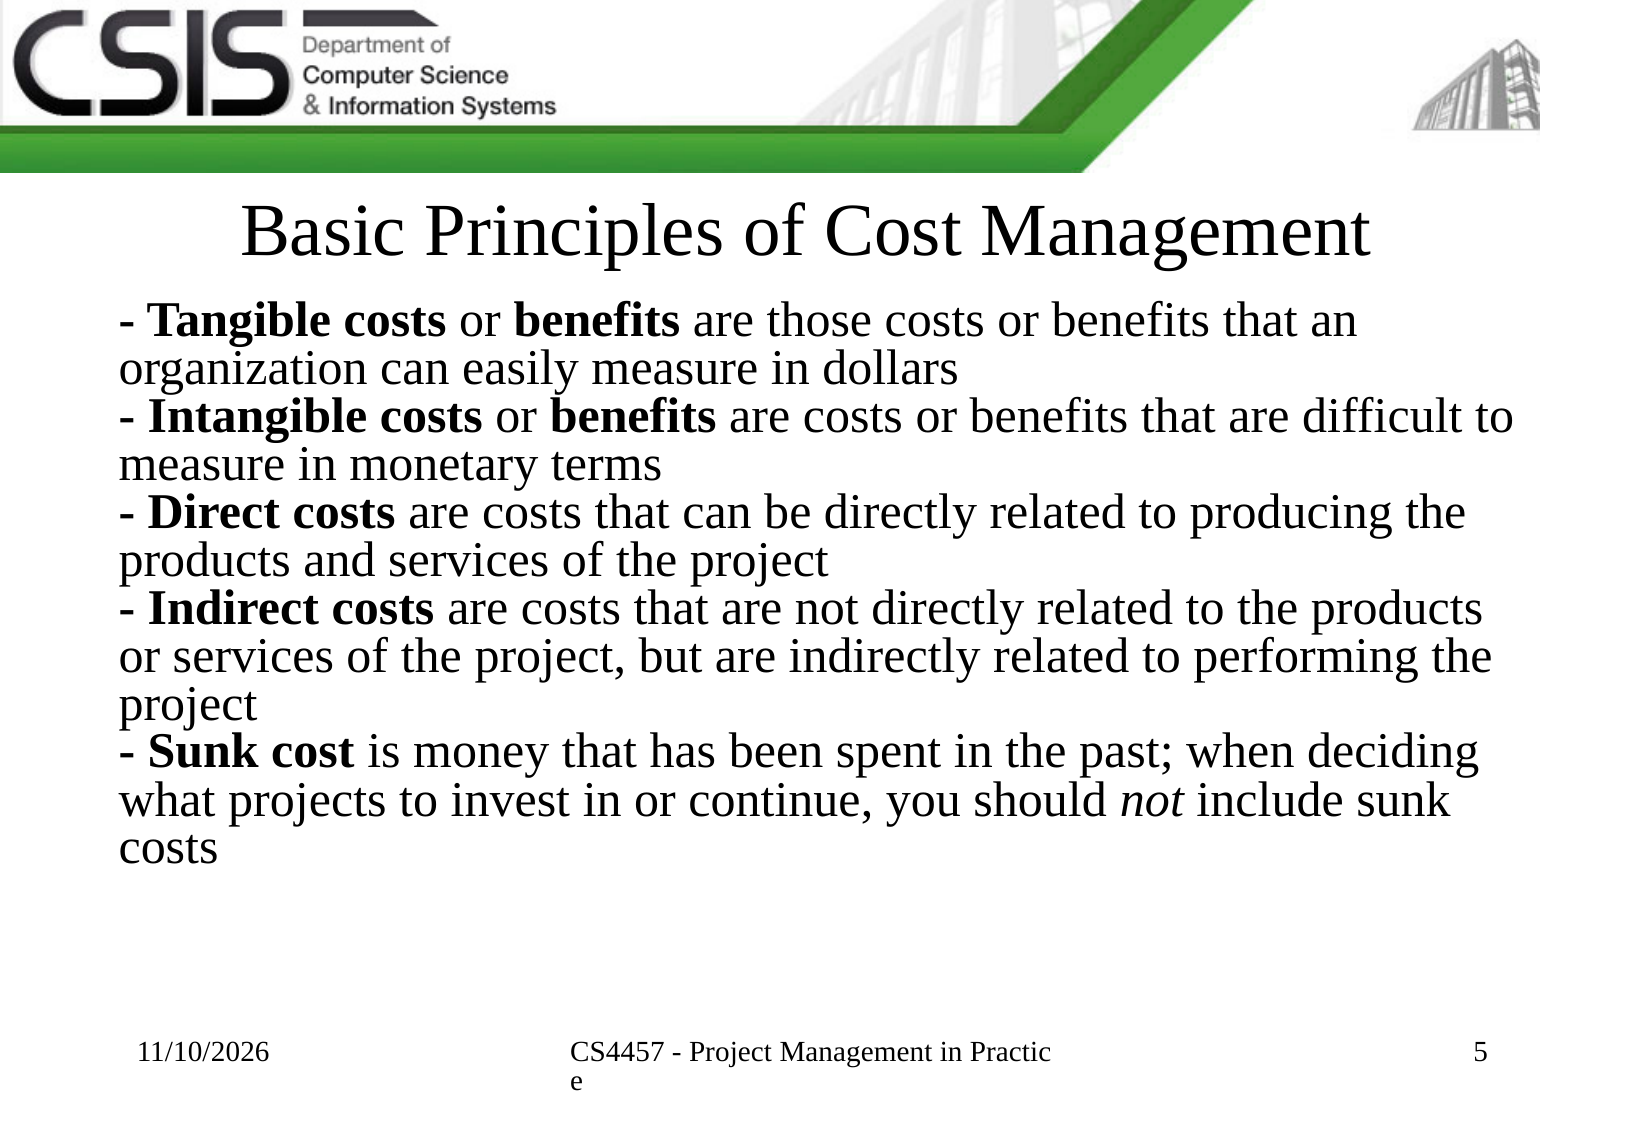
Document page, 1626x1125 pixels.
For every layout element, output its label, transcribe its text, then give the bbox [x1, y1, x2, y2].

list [0, 0, 1540, 173]
text_box - Tangible costs or benefits are those costs or benefits that an organization can easily measure in dollars - Intangible costs or benefits are costs or benefits that are difficult to measure in monetary terms - Direct costs are costs that can be directly related to producing the products and services of the project - Indirect costs are costs that are not directly related to the products or services of the project, but are indirectly related to performing the project - Sunk cost is money that has been spent in the past; when deciding what projects to invest in or continue, you should not include sunk costs [103, 290, 1534, 881]
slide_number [121, 1024, 461, 1101]
footer CS4457 - Project Management in Practice [554, 1024, 1071, 1101]
title Basic Principles of Cost Management [115, 181, 1498, 280]
slide_number 4 [1164, 1024, 1504, 1101]
